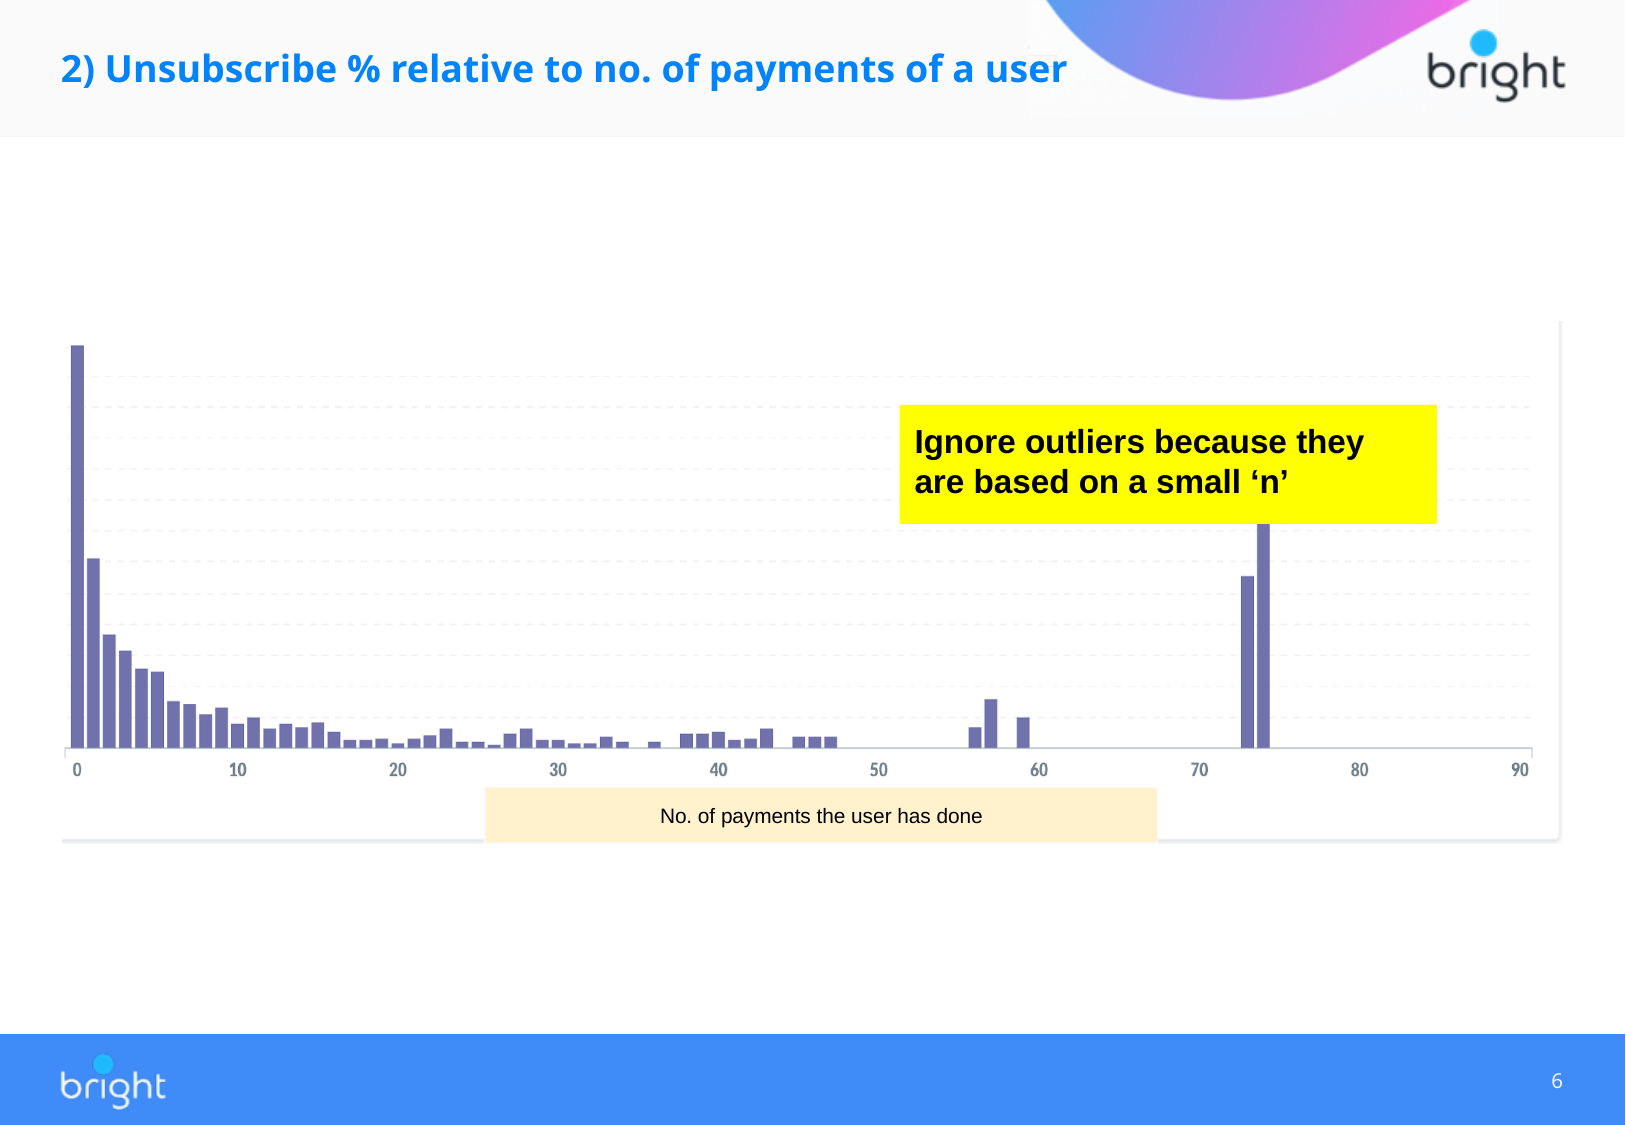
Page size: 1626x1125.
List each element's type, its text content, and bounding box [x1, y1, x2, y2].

slide_number ‹#› [1212, 1051, 1578, 1112]
picture [44, 1018, 183, 1125]
picture [61, 321, 1563, 844]
title 2) Unsubscribe % relative to no. of payments of a user [45, 41, 1183, 99]
picture [1028, 0, 1588, 164]
